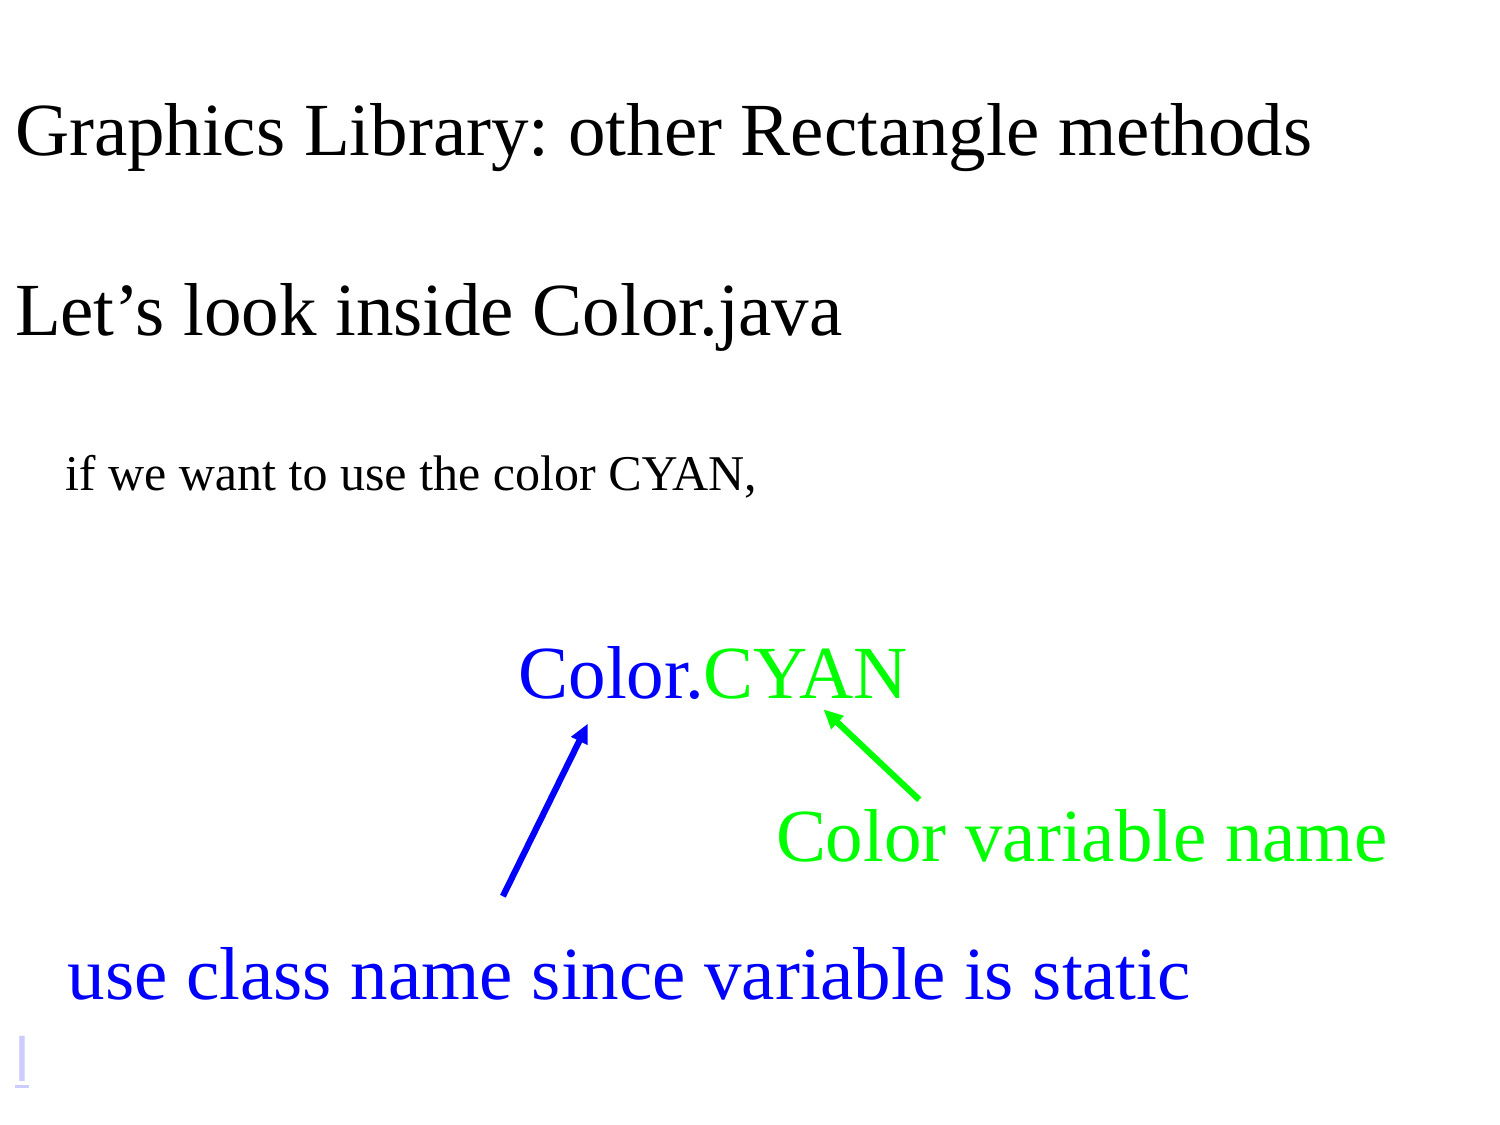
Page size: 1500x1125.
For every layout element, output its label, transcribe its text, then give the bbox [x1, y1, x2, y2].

text_box Color variable name [760, 771, 1430, 913]
text_box Graphics Library: other Rectangle methods Let’s look inside Color.java if we want to use the color CYAN, l [0, 73, 1500, 360]
text_box Color.CYAN [503, 609, 997, 750]
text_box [823, 709, 920, 800]
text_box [502, 723, 588, 897]
text_box use class name since variable is static [52, 909, 1258, 1051]
